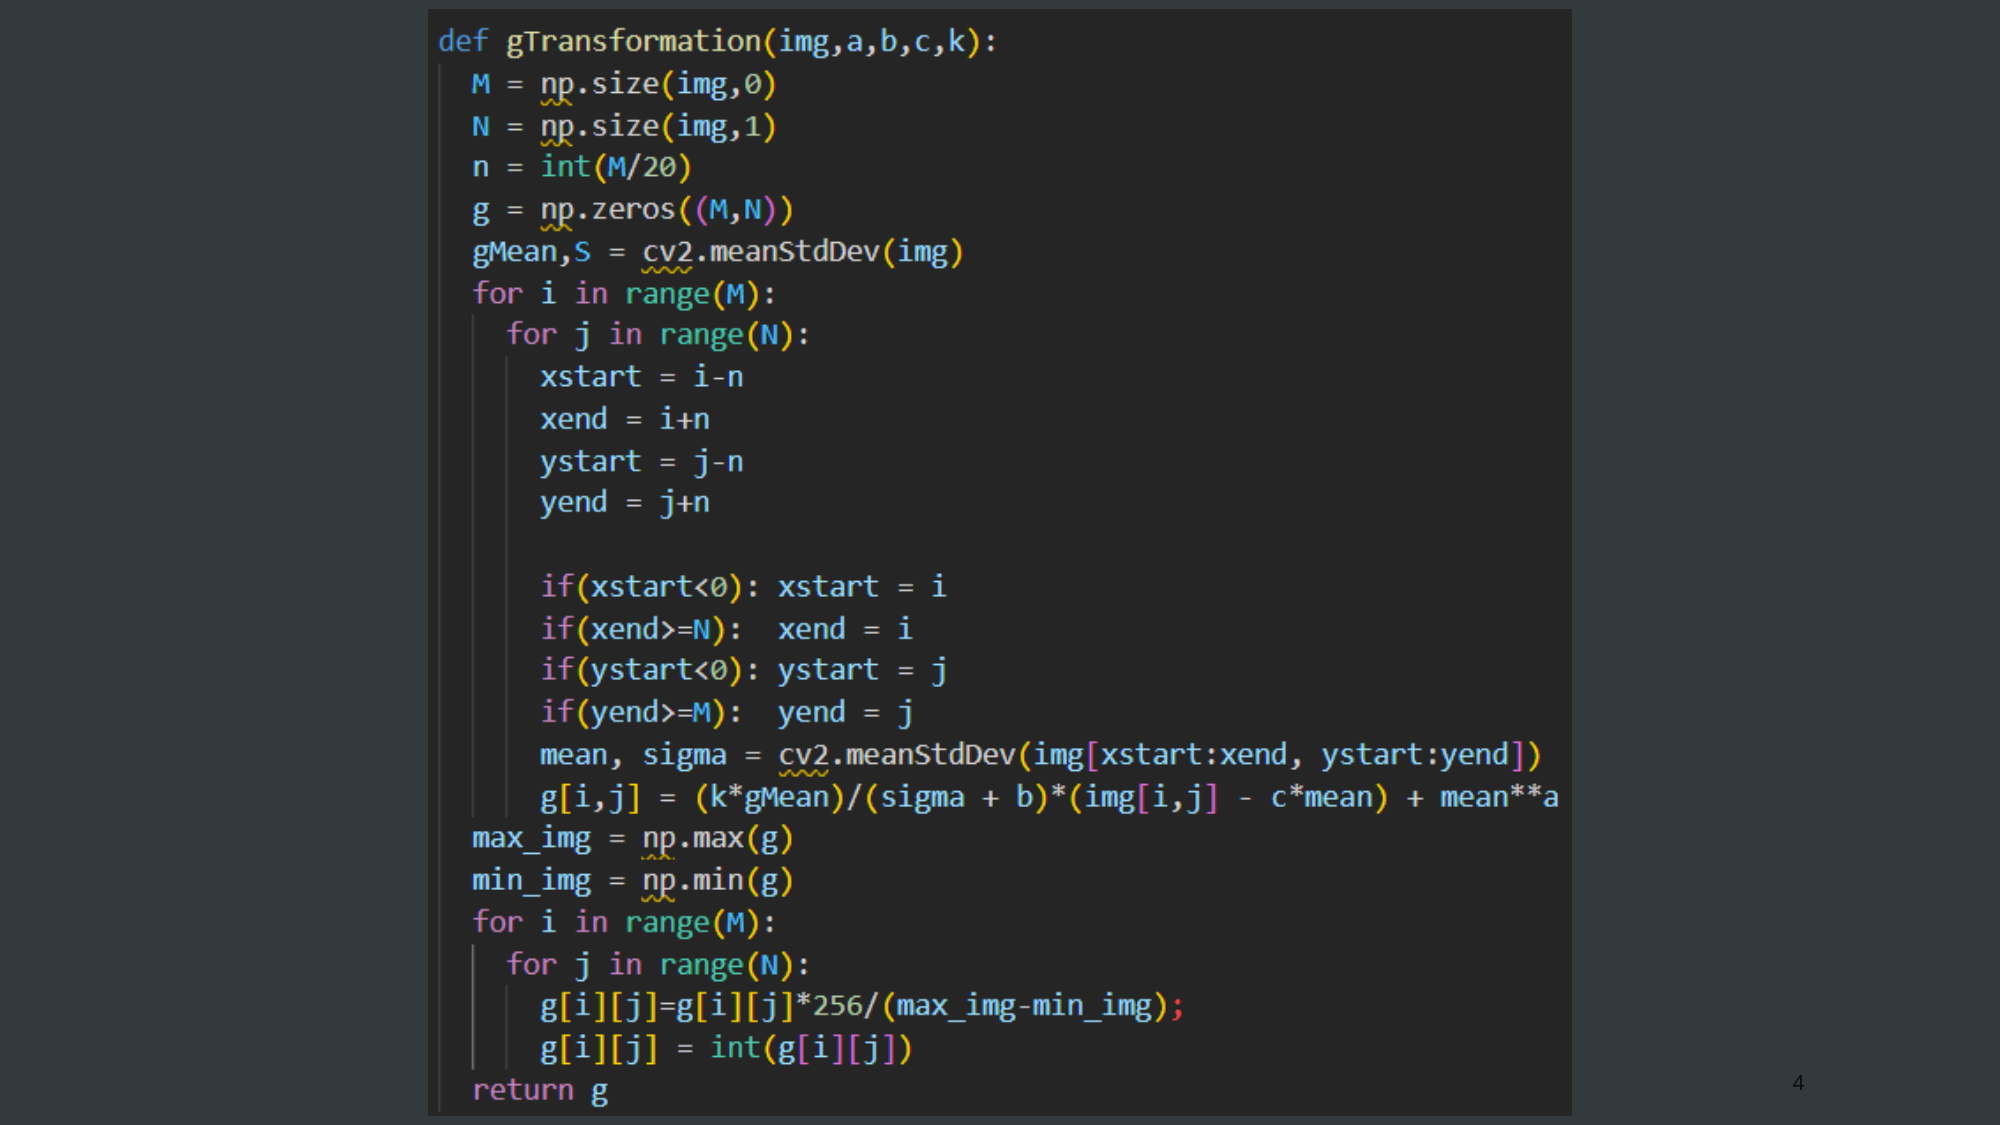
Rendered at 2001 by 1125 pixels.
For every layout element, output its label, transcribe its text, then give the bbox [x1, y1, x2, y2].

slide_number ‹#› [1777, 1061, 1938, 1107]
picture [427, 8, 1572, 1116]
